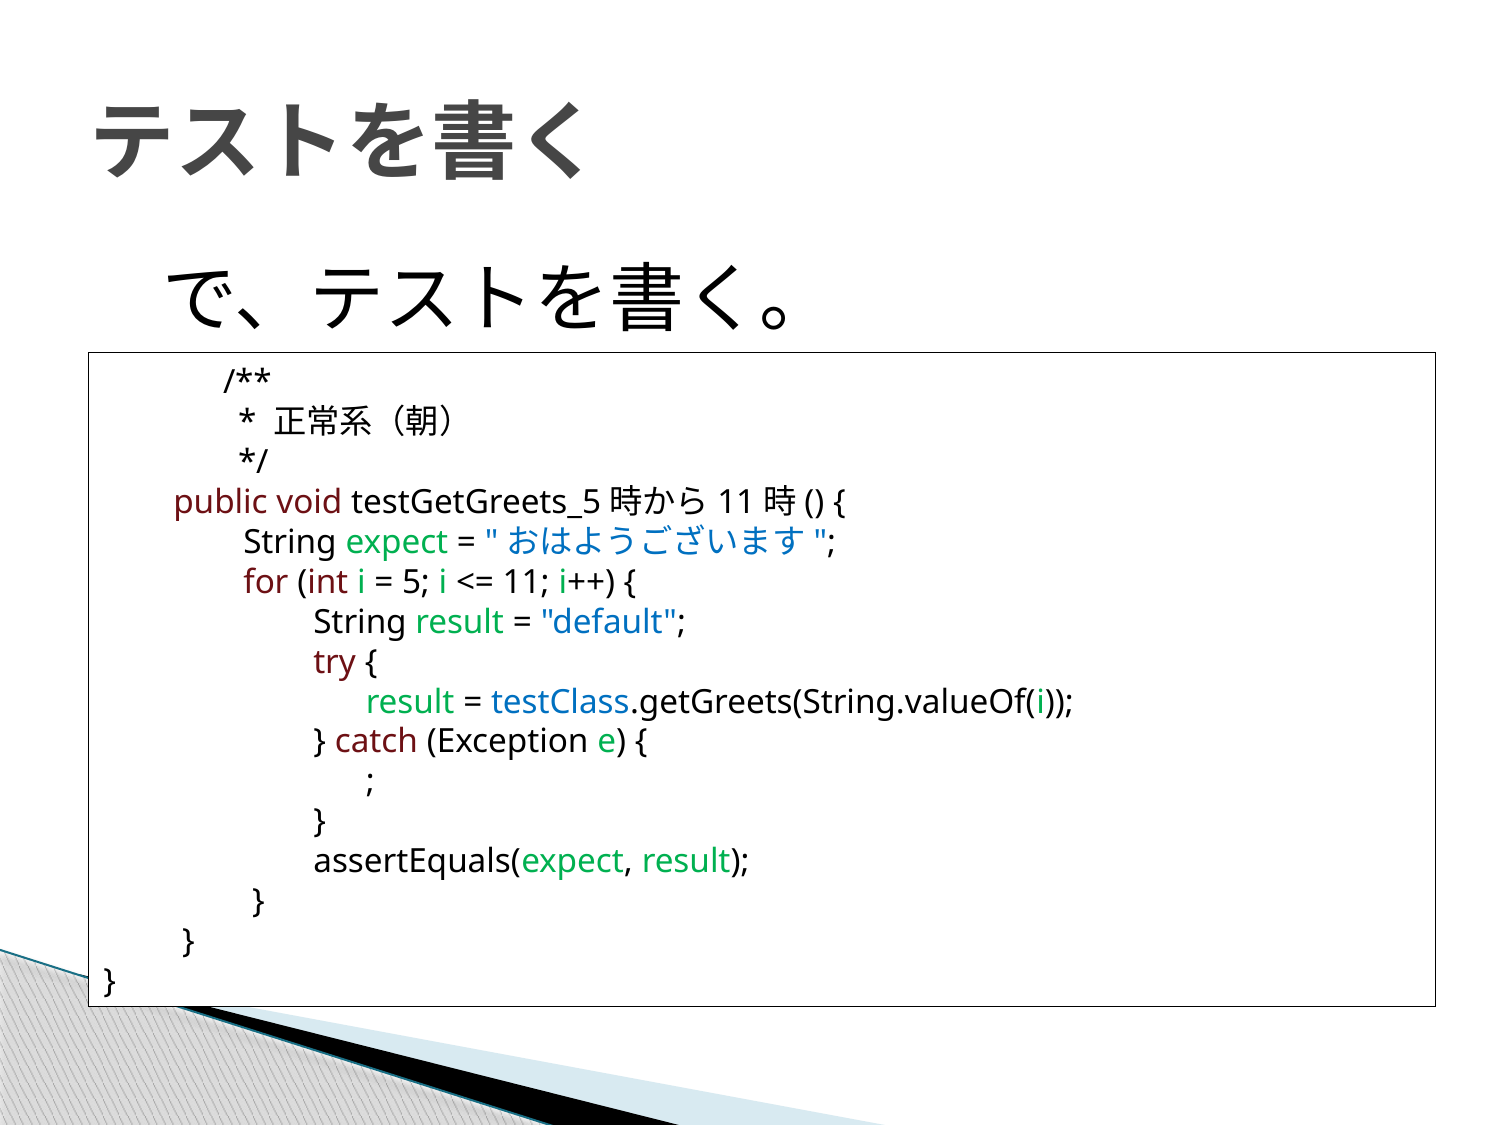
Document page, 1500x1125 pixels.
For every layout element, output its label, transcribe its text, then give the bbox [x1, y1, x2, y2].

text_box /** * 正常系（朝） */ public void testGetGreets_5時から11時() { String expect = "おはようございます"; for (int i = 5; i <= 11; i++) { String result = "default"; try { result = testClass.getGreets(String.valueOf(i)); } catch (Exception e) { ; } assertEquals(expect, result); } } } [88, 352, 1436, 1007]
title テストを書く [75, 45, 1425, 233]
text_box で、テストを書く。 [147, 243, 1329, 349]
